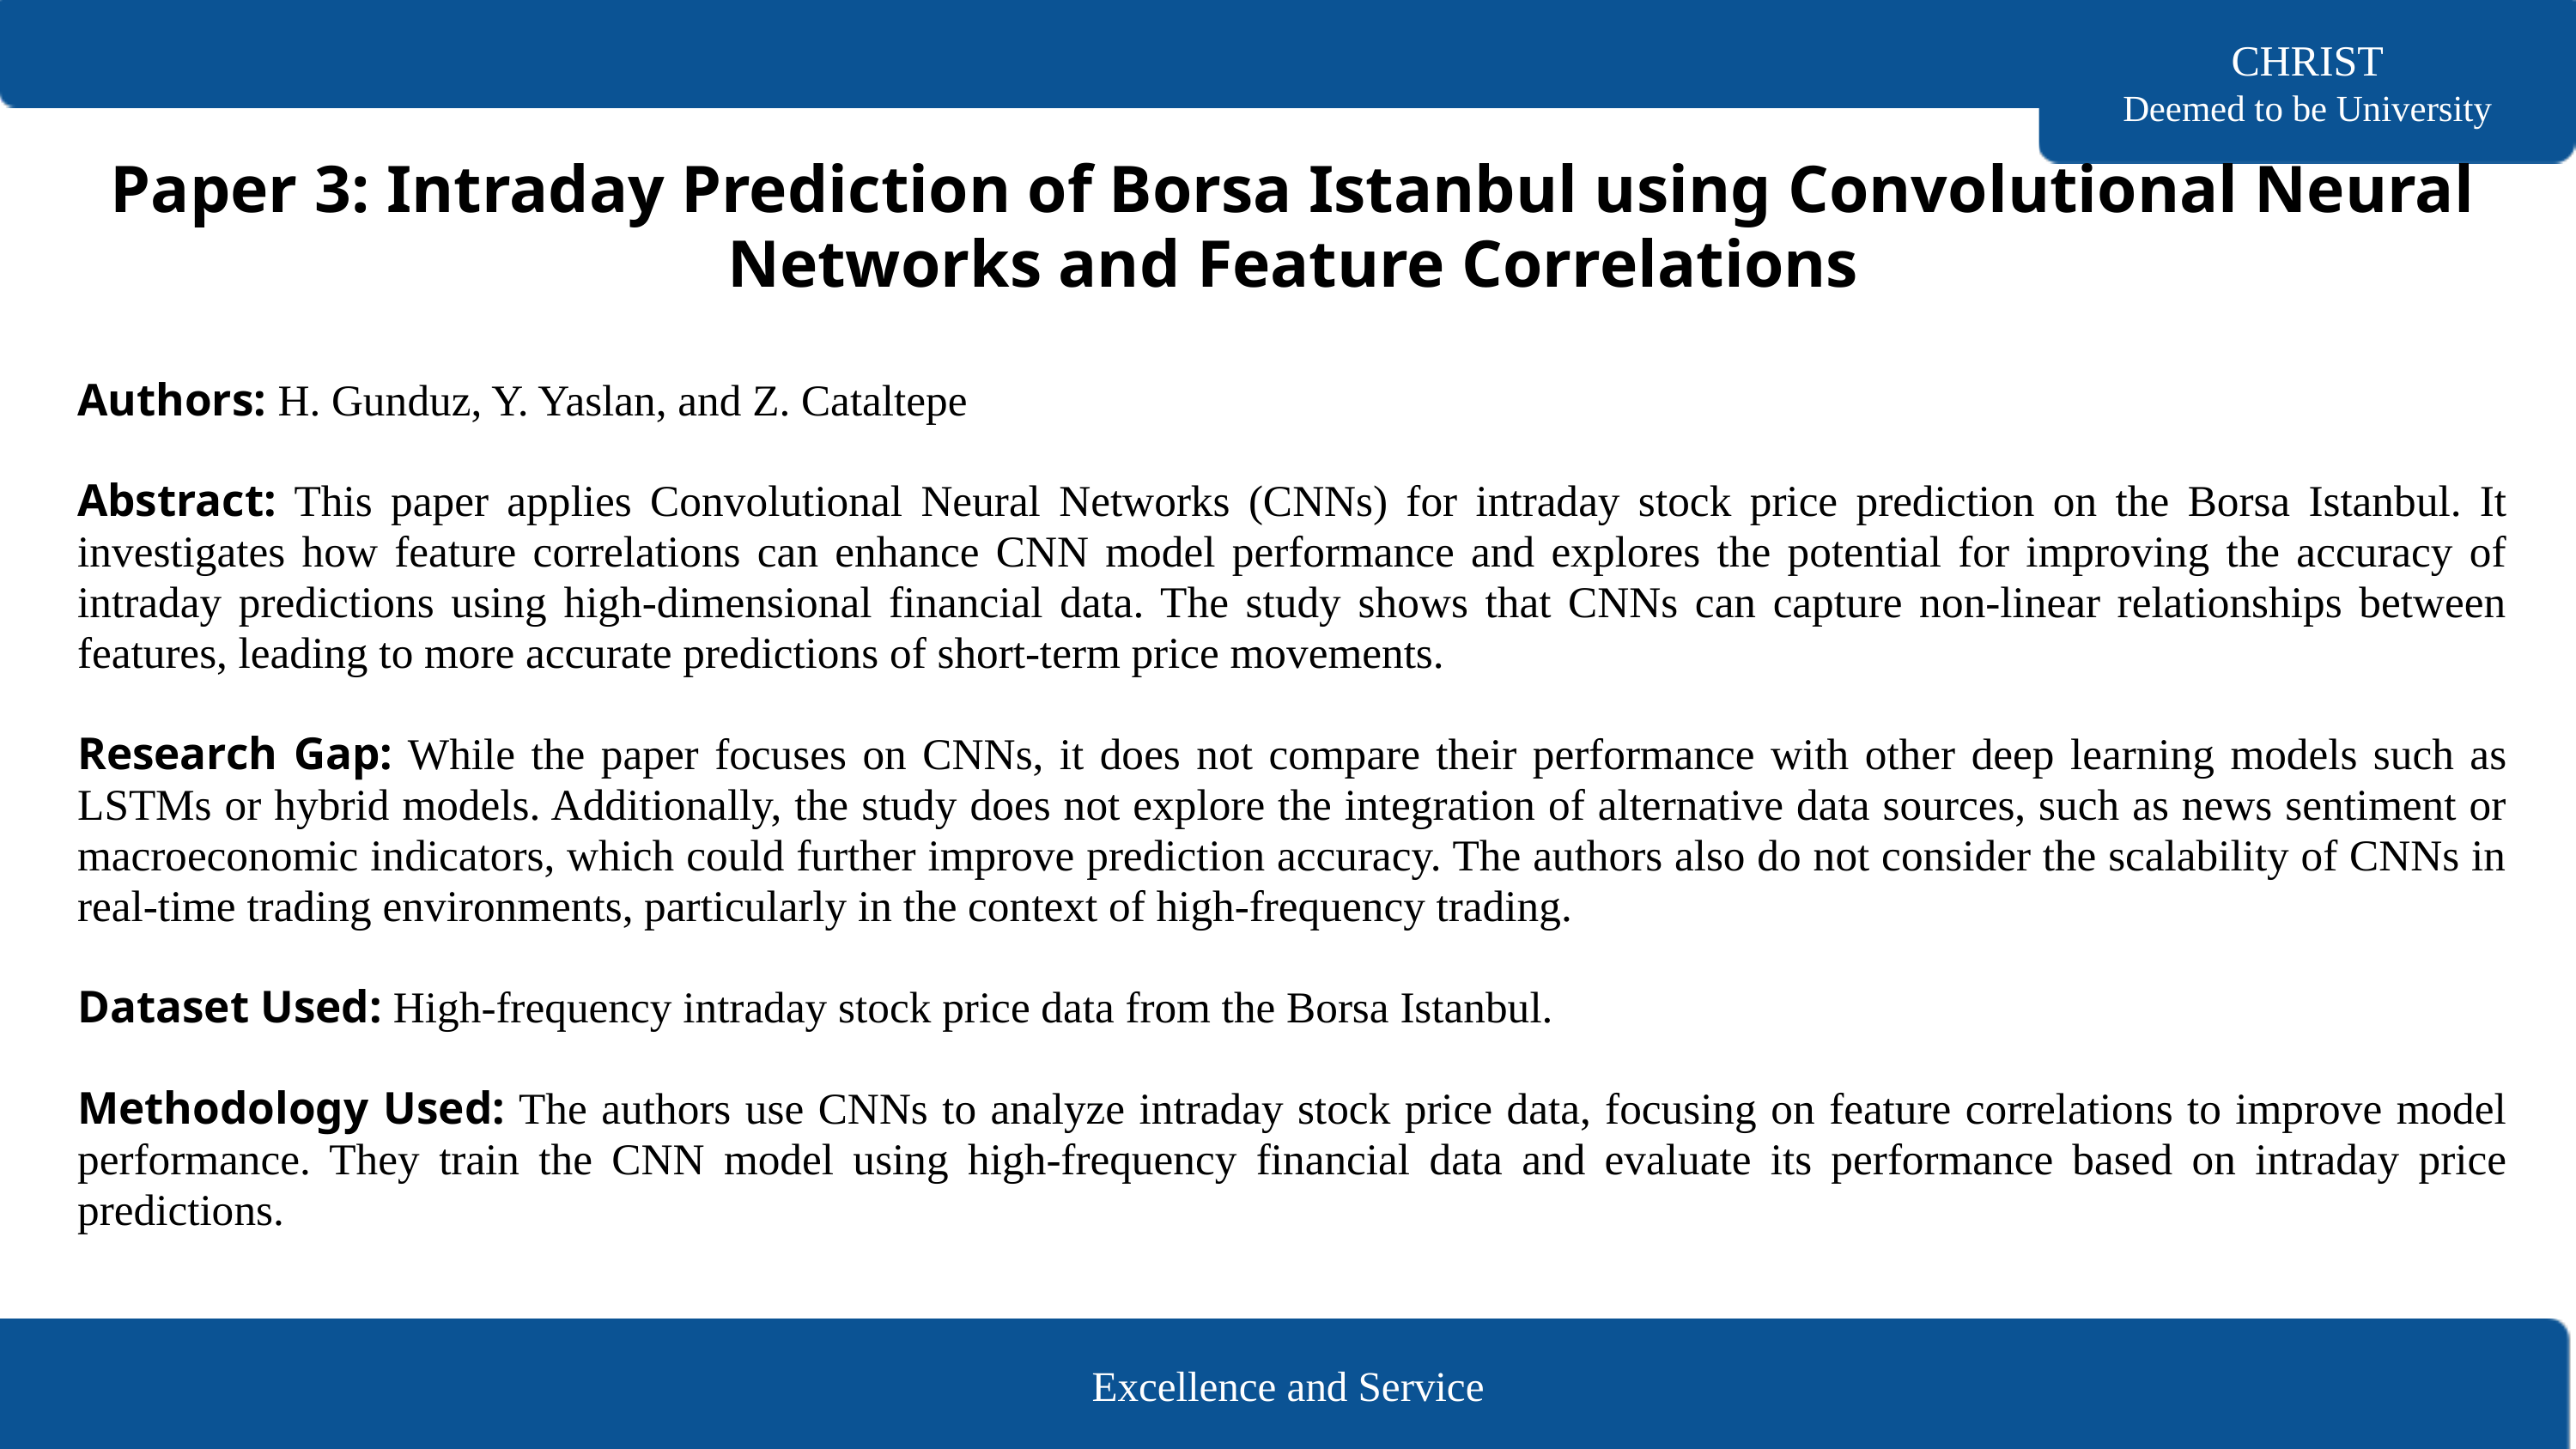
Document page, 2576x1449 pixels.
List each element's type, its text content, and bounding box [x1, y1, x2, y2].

text_box Excellence and Service [1017, 1358, 1559, 1410]
text_box [2038, 10, 2576, 164]
text_box [0, 1319, 2576, 1449]
text_box Paper 3: Intraday Prediction of Borsa Istanbul using Convolutional Neural Networks and Feature Correlations Authors: H. Gunduz, Y. Yaslan, and Z. Cataltepe Abstract: This paper applies Convolutional Neural Networks (CNNs) for intraday stock price prediction on the Borsa Istanbul. It investigates how feature correlations can enhance CNN model performance and explores the potential for improving the accuracy of intraday predictions using high-dimensional financial data. The study shows that CNNs can capture non-linear relationships between features, leading to more accurate predictions of short-term price movements. Research Gap: While the paper focuses on CNNs, it does not compare their performance with other deep learning models such as LSTMs or hybrid models. Additionally, the study does not explore the integration of alternative data sources, such as news sentiment or macroeconomic indicators, which could further improve prediction accuracy. The authors also do not consider the scalability of CNNs in real-time trading environments, particularly in the context of high-frequency trading. Dataset Used: High-frequency intraday stock price data from the Borsa Istanbul. Methodology Used: The authors use CNNs to analyze intraday stock price data, focusing on feature correlations to improve model performance. They train the CNN model using high-frequency financial data and evaluate its performance based on intraday price predictions. [77, 151, 2510, 1308]
text_box [0, 0, 2576, 108]
text_box CHRIST Deemed to be University [2062, 33, 2554, 130]
